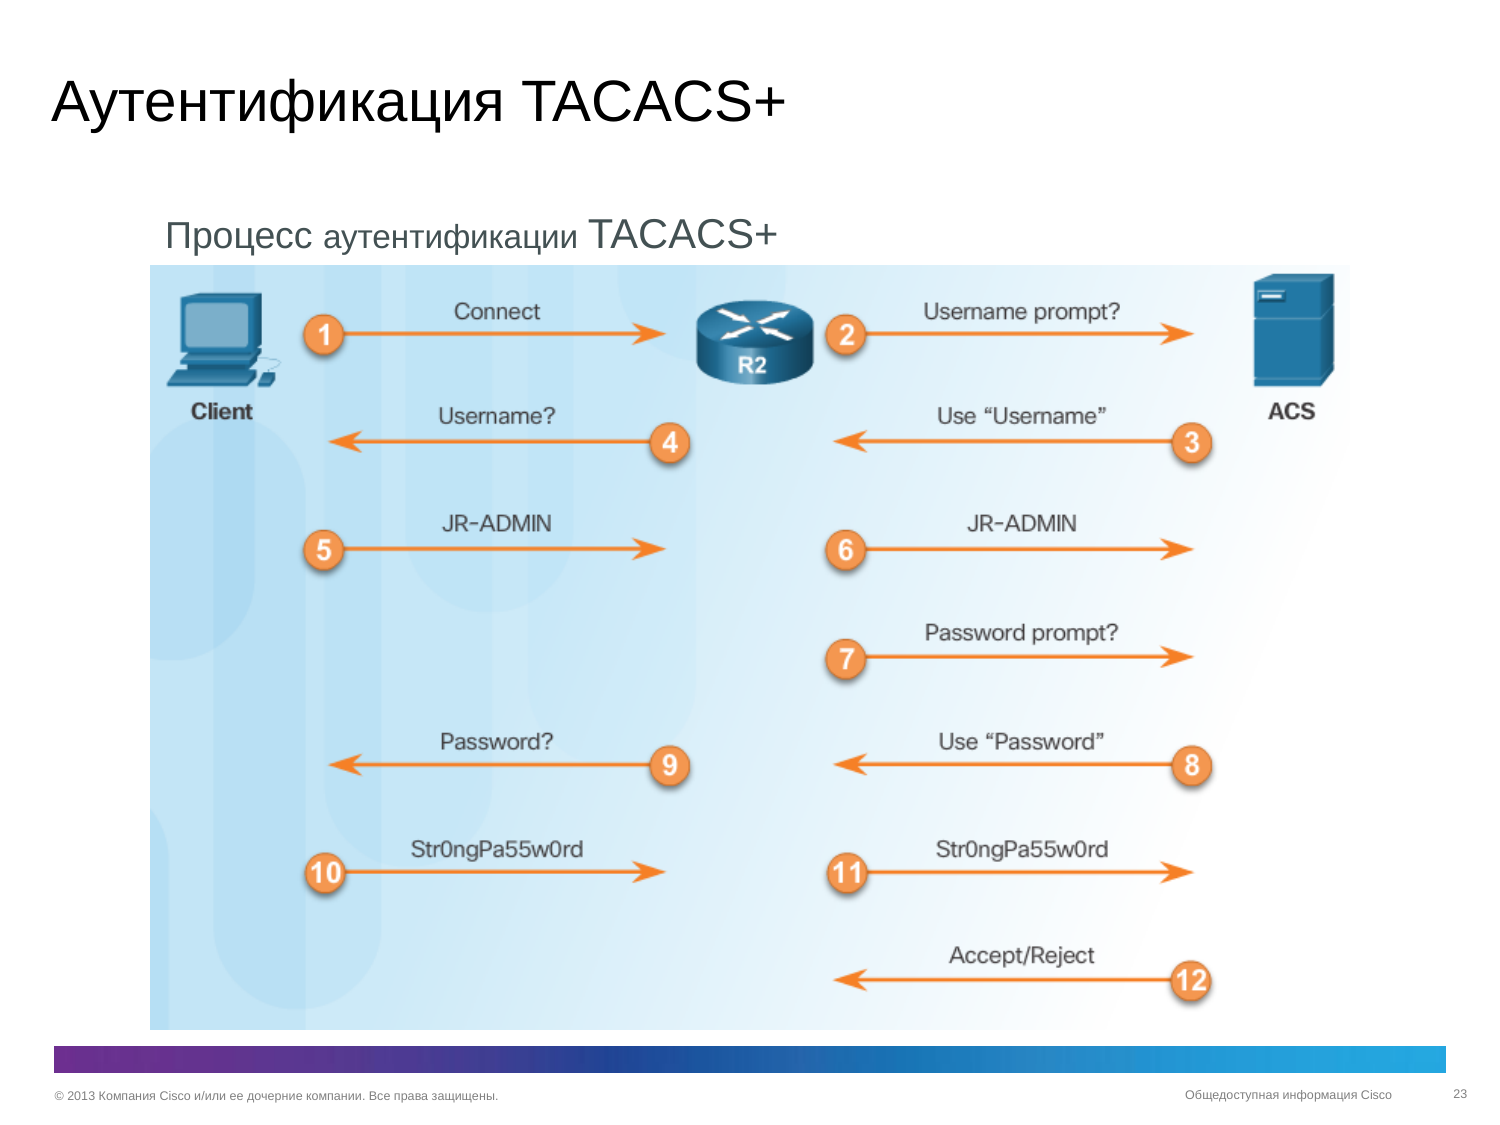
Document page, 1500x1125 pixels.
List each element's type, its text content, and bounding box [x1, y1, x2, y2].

picture [149, 265, 1350, 1030]
picture [54, 1046, 1446, 1073]
title Аутентификация TACACS+ [37, 2, 1447, 141]
text_box Процесс аутентификации TACACS+ [150, 202, 933, 264]
